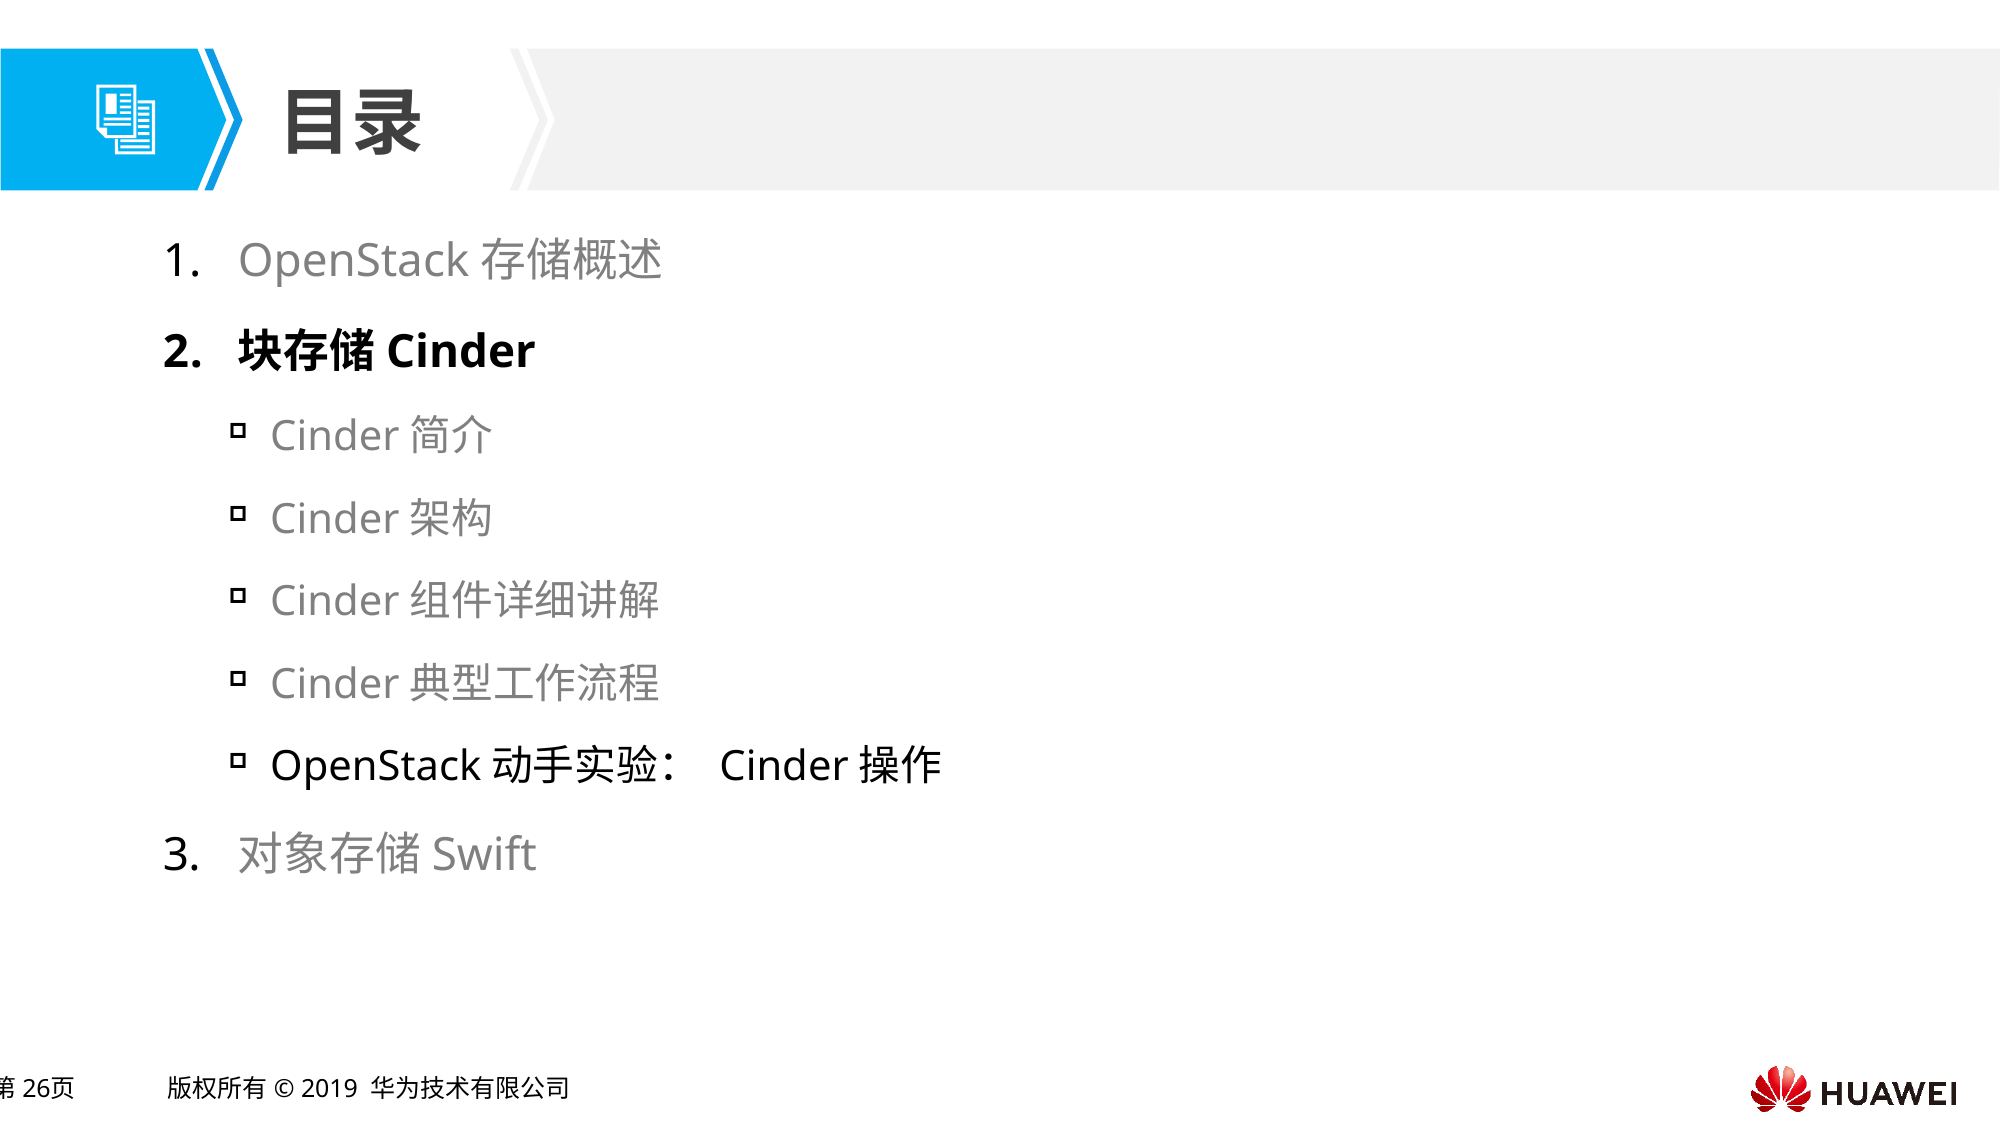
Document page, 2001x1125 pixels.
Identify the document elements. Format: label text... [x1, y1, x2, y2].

list OpenStack存储概述 块存储Cinder Cinder简介 Cinder架构 Cinder组件详细讲解 Cinder典型工作流程 OpenStack动手实验： Cinder操作 对象存储Swift [149, 202, 1882, 971]
picture [1751, 1066, 1956, 1112]
